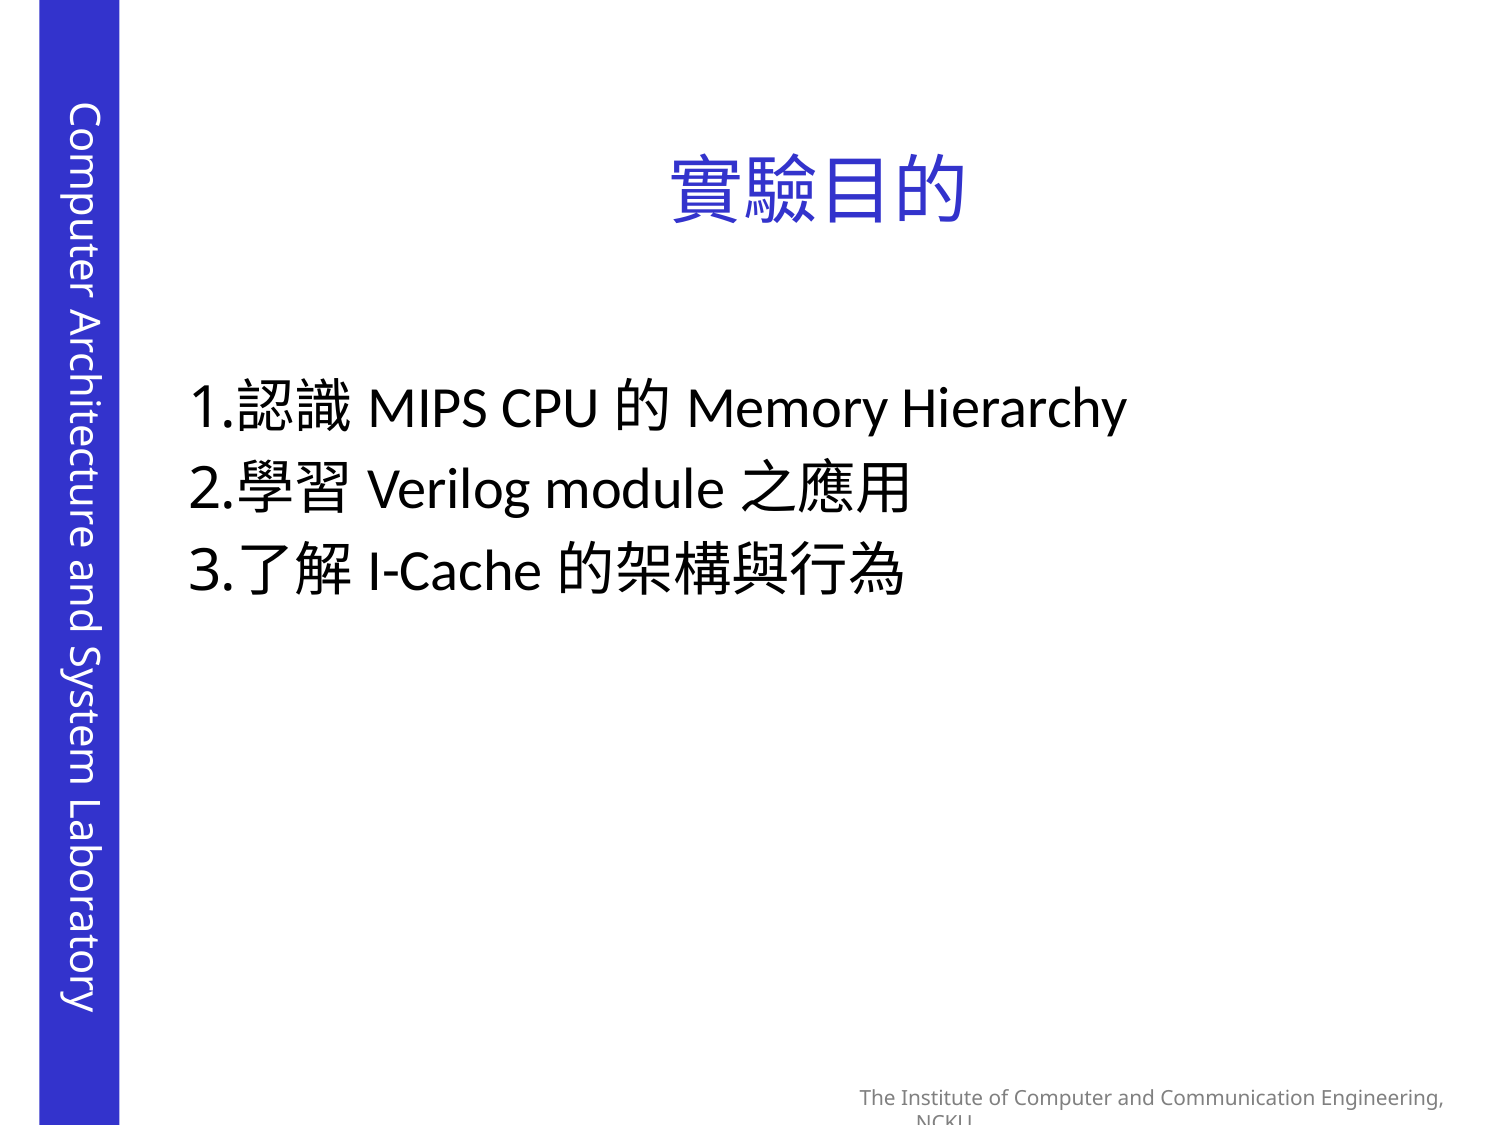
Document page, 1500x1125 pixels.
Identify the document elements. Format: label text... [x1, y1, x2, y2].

title 實驗目的 [170, 85, 1466, 290]
list 認識MIPS CPU的Memory Hierarchy 學習Verilog module之應用 了解I-Cache的架構與行為 [173, 361, 1344, 898]
